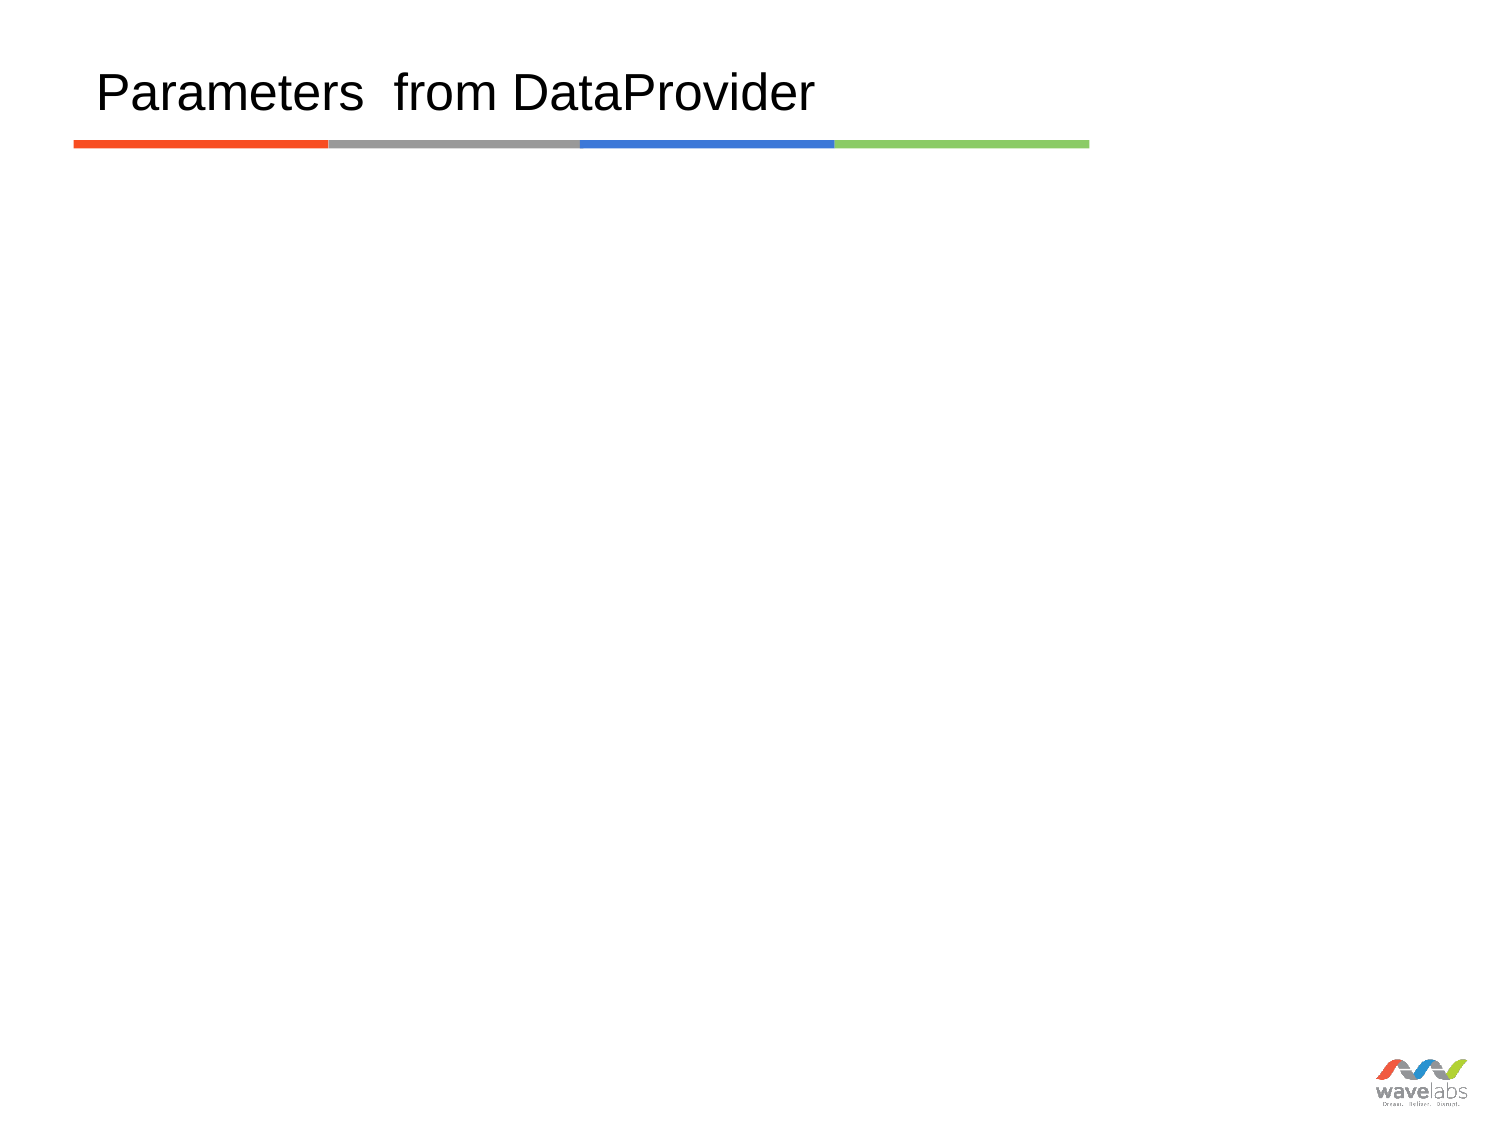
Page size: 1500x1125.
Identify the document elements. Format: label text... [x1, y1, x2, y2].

text_box Parameters from DataProvider [88, 56, 827, 131]
picture [1369, 1054, 1474, 1112]
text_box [73, 139, 1090, 149]
